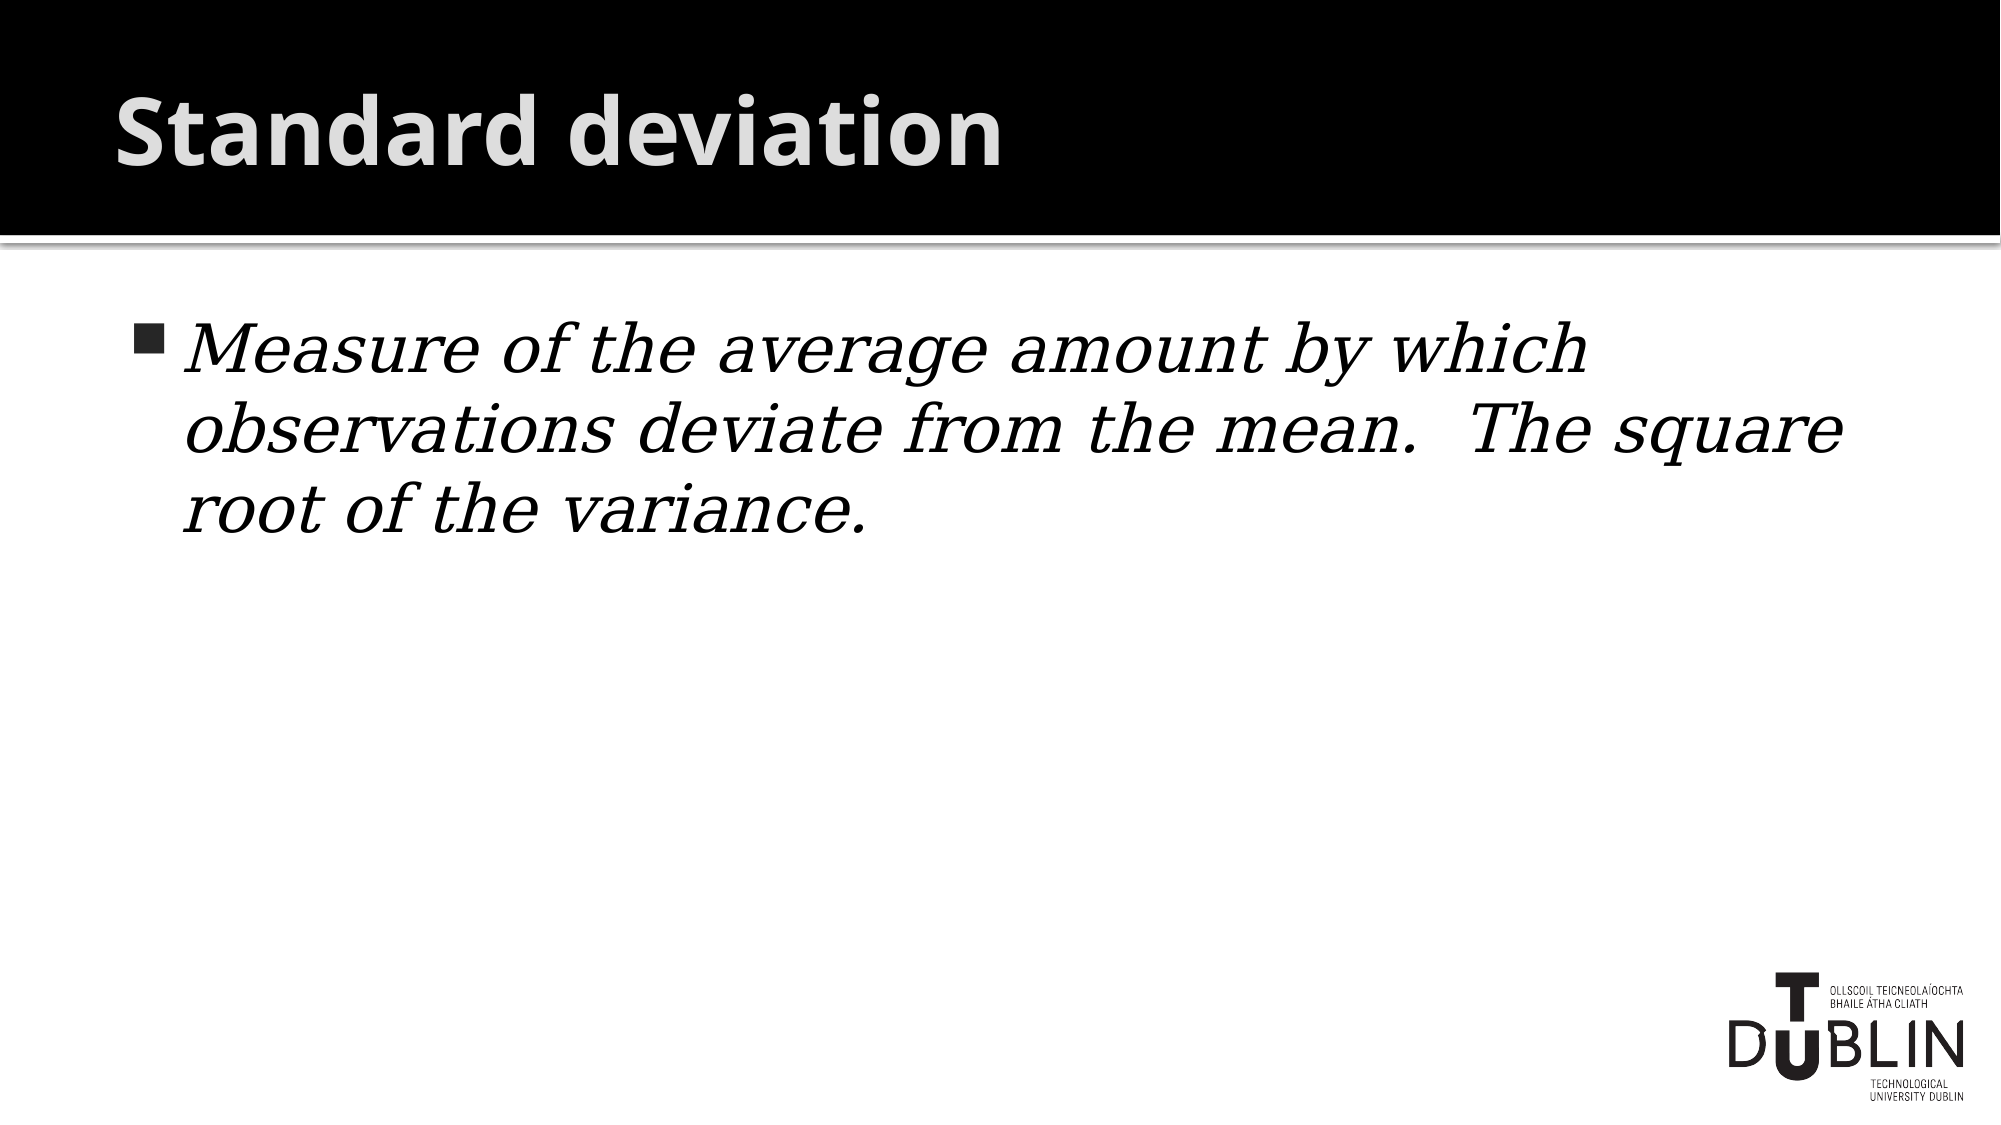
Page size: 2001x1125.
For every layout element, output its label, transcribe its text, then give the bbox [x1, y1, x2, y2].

title Standard deviation [99, 25, 1900, 231]
picture [1694, 940, 2000, 1125]
